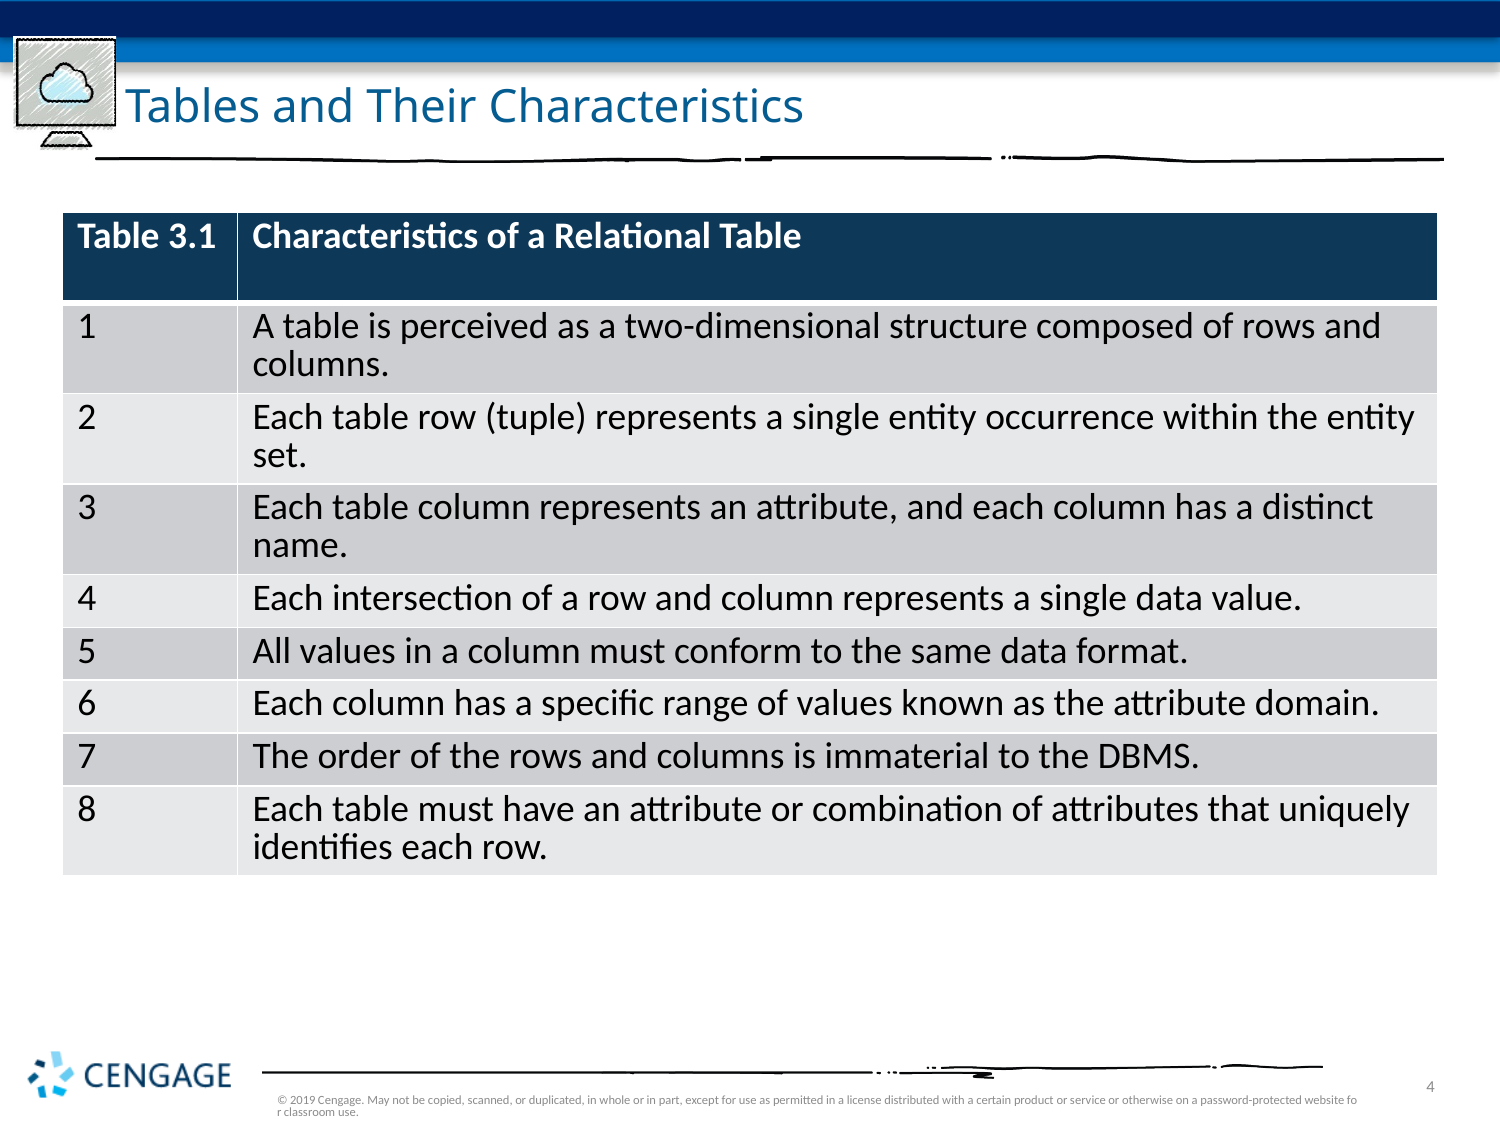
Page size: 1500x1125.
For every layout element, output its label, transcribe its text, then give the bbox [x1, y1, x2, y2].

table_header Table 3.1 [63, 213, 237, 300]
footer © 2019 Cengage. May not be copied, scanned, or duplicated, in whole or in part, except for use as permitted in a license distributed with a certain product or service or otherwise on a password-protected website for classroom use. [262, 1079, 1375, 1120]
table_cell 4 [63, 575, 237, 627]
table_cell Each intersection of a row and column represents a single data value. [238, 575, 1437, 627]
table_header Characteristics of a Relational Table [238, 213, 1437, 300]
table_cell Each table column represents an attribute, and each column has a distinct name. [238, 485, 1437, 574]
table_cell 5 [63, 628, 237, 679]
table_cell 7 [63, 734, 237, 785]
table_cell All values in a column must conform to the same data format. [238, 628, 1437, 679]
table_cell Each column has a specific range of values known as the attribute domain. [238, 681, 1437, 732]
table_cell A table is perceived as a two-dimensional structure composed of rows and columns. [238, 306, 1437, 393]
table_cell The order of the rows and columns is immaterial to the DBMS. [238, 734, 1437, 785]
picture [13, 36, 117, 151]
table_cell 6 [63, 681, 237, 732]
table_cell 3 [63, 485, 237, 574]
table_cell 2 [63, 394, 237, 483]
table_cell Each table must have an attribute or combination of attributes that uniquely identifies each row. [238, 787, 1437, 875]
picture [262, 1064, 1323, 1079]
title Tables and Their Characteristics [125, 84, 1442, 133]
picture [95, 155, 1444, 163]
table_cell 8 [63, 787, 237, 875]
table_cell 1 [63, 306, 237, 393]
table_cell Each table row (tuple) represents a single entity occurrence within the entity set. [238, 394, 1437, 483]
picture [7, 1037, 244, 1111]
